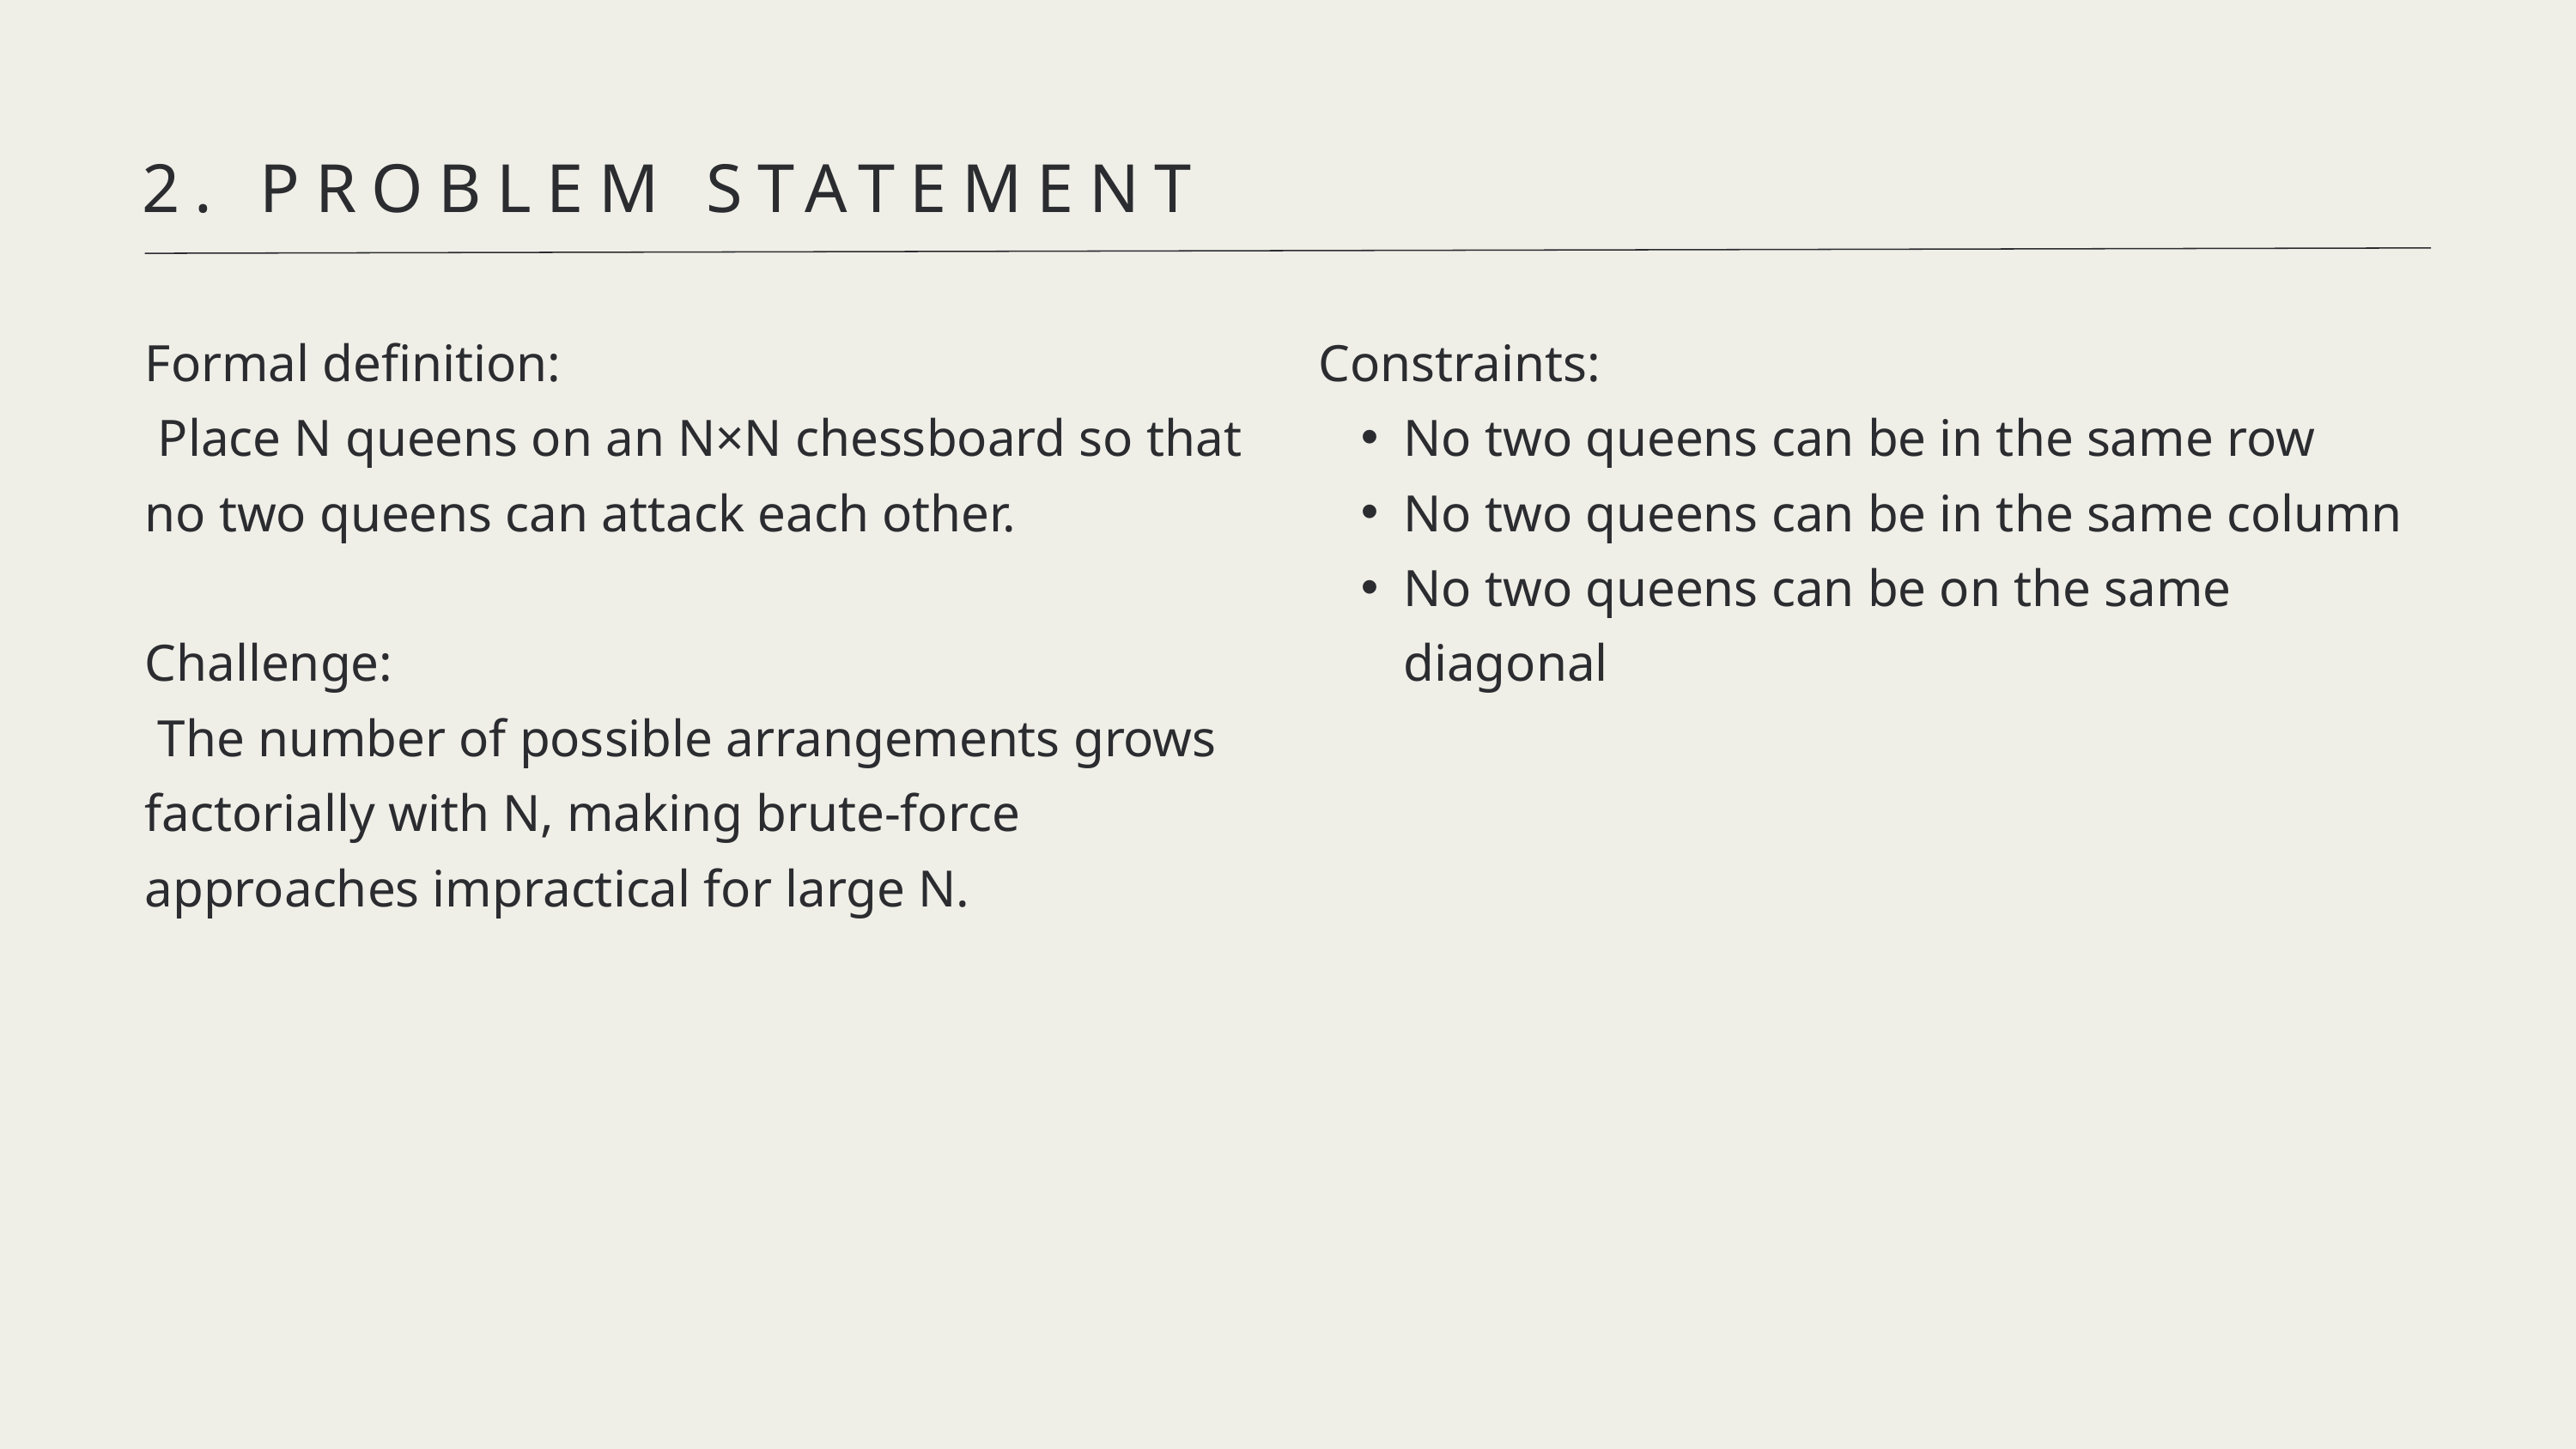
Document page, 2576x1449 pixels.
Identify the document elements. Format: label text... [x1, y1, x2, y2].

text_box Formal definition: Place N queens on an N×N chessboard so that no two queens can attack each other. Challenge: The number of possible arrangements grows factorially with N, making brute-force approaches impractical for large N. [144, 316, 1255, 918]
text_box 2. PROBLEM STATEMENT [142, 132, 2428, 226]
text_box Constraints: No two queens can be in the same row No two queens can be in the same column No two queens can be on the same diagonal [1318, 316, 2428, 767]
